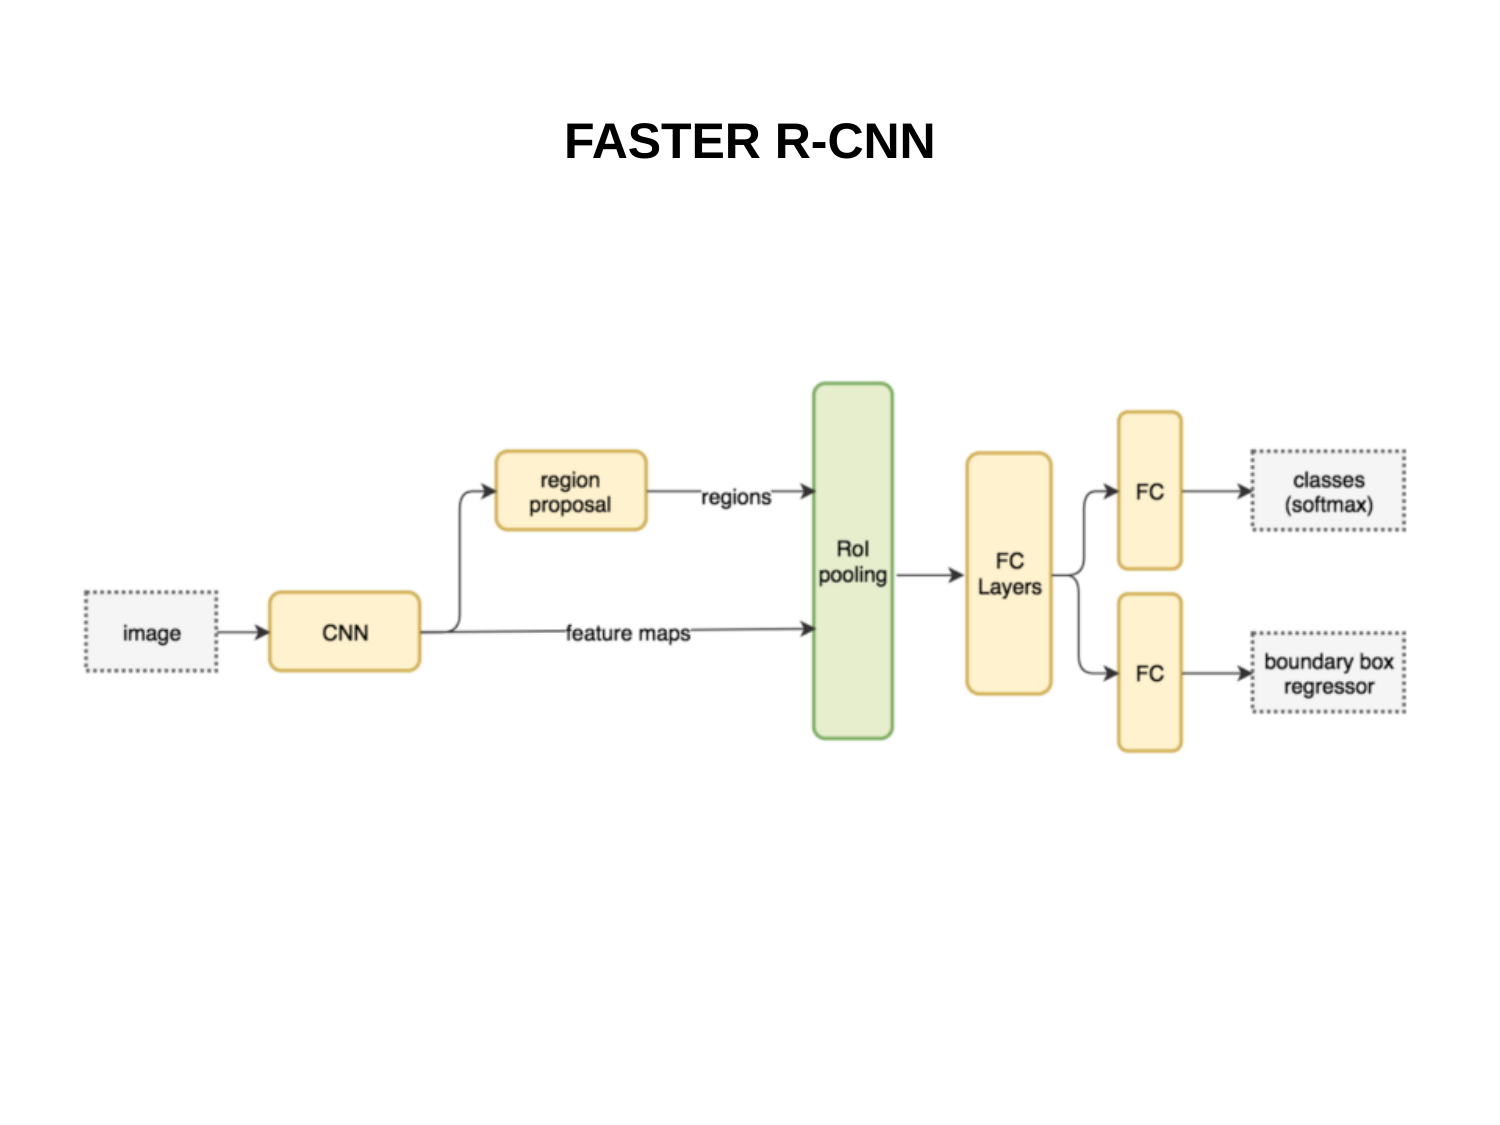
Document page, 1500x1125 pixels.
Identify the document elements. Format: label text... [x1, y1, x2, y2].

title FASTER R-CNN [75, 44, 1425, 233]
picture [62, 351, 1438, 774]
